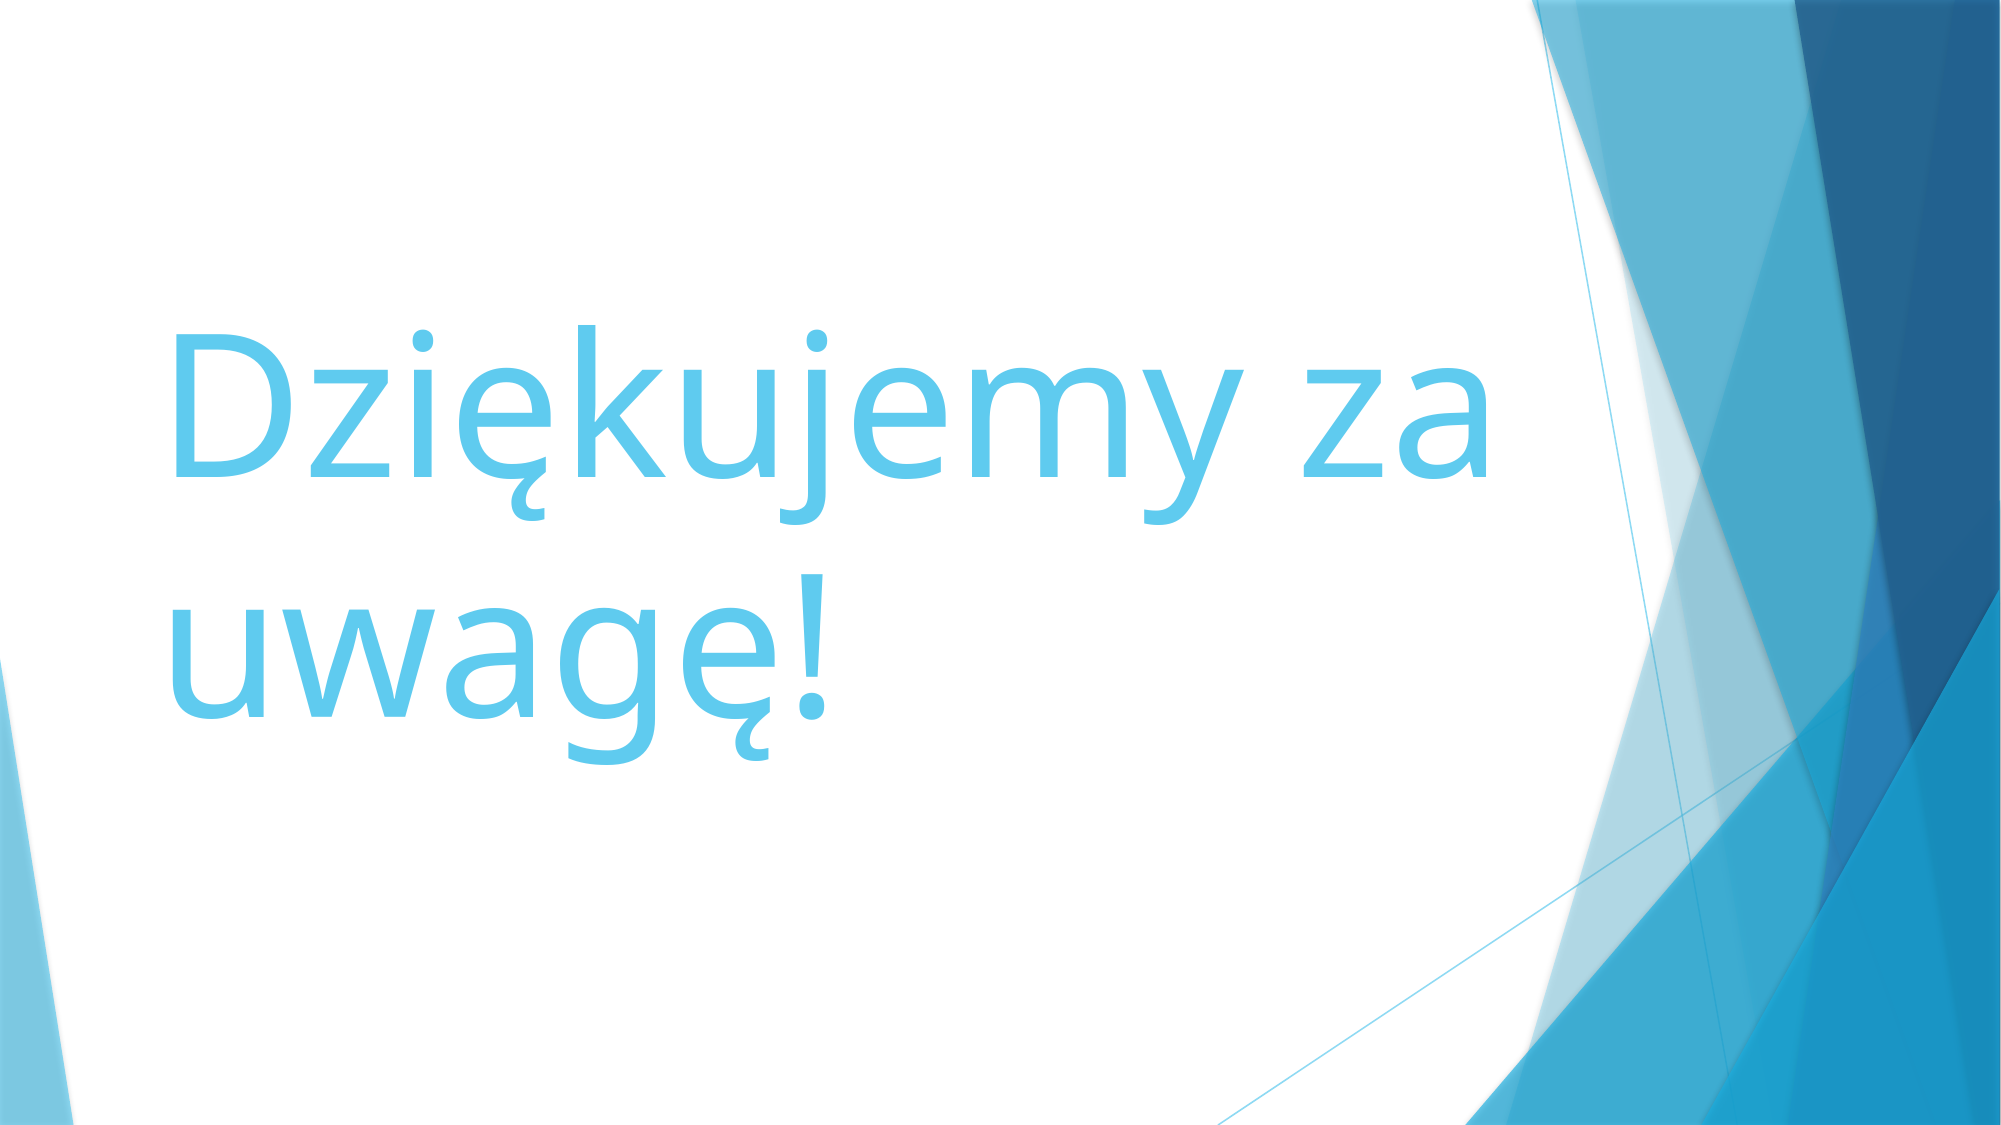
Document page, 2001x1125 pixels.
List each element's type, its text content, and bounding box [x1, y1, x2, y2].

title Dziękujemy za uwagę! [142, 270, 1592, 829]
